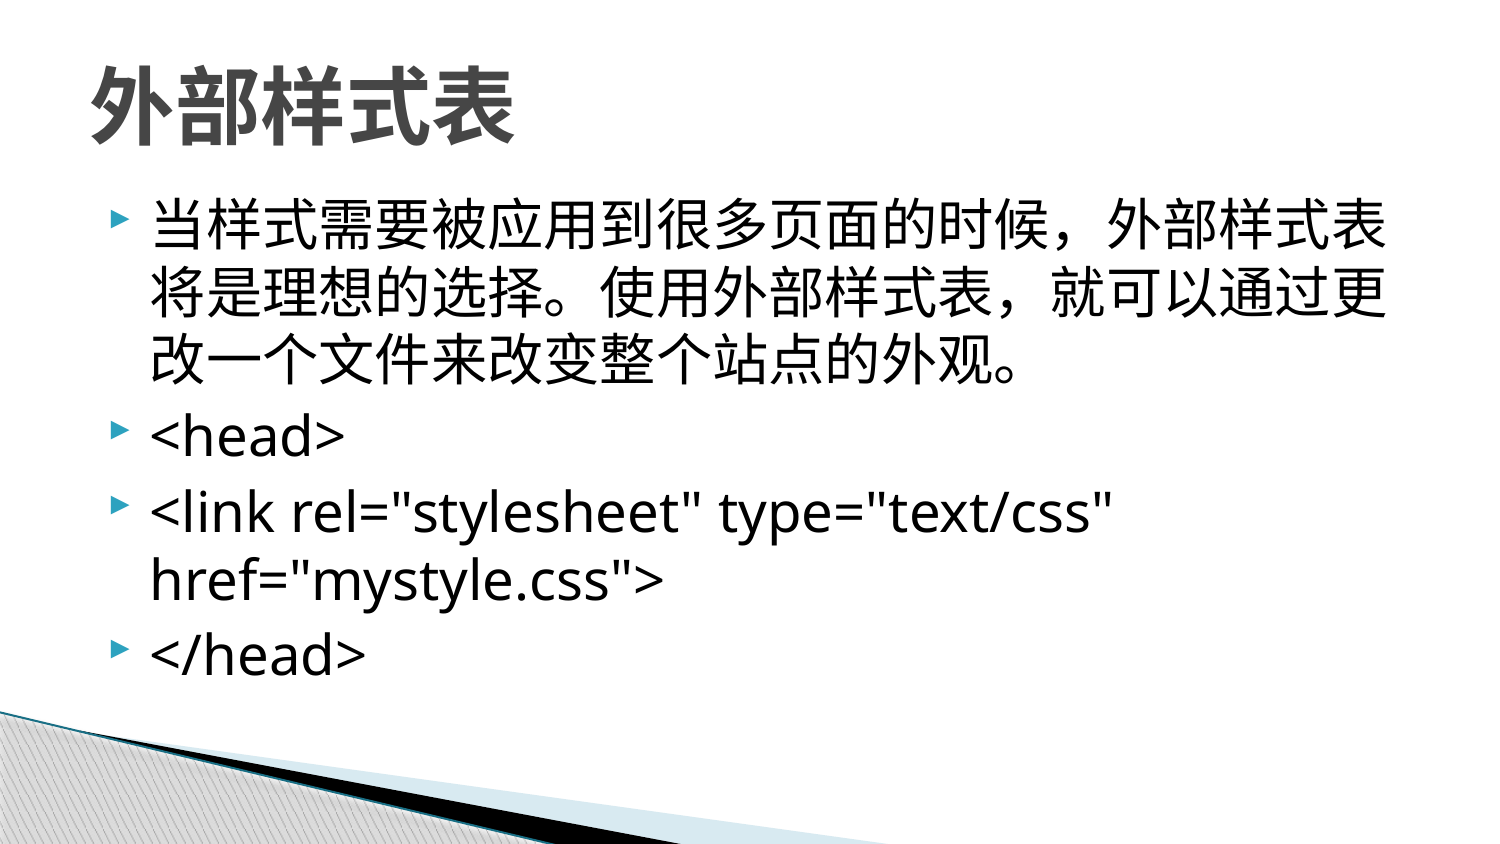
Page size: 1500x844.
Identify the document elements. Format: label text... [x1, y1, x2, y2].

title 外部样式表 [75, 33, 1425, 175]
list 当样式需要被应用到很多页面的时候，外部样式表将是理想的选择。使用外部样式表，就可以通过更改一个文件来改变整个站点的外观。 <head> <link rel="stylesheet" type="text/css" href="mystyle.css"> </head> [75, 182, 1425, 740]
